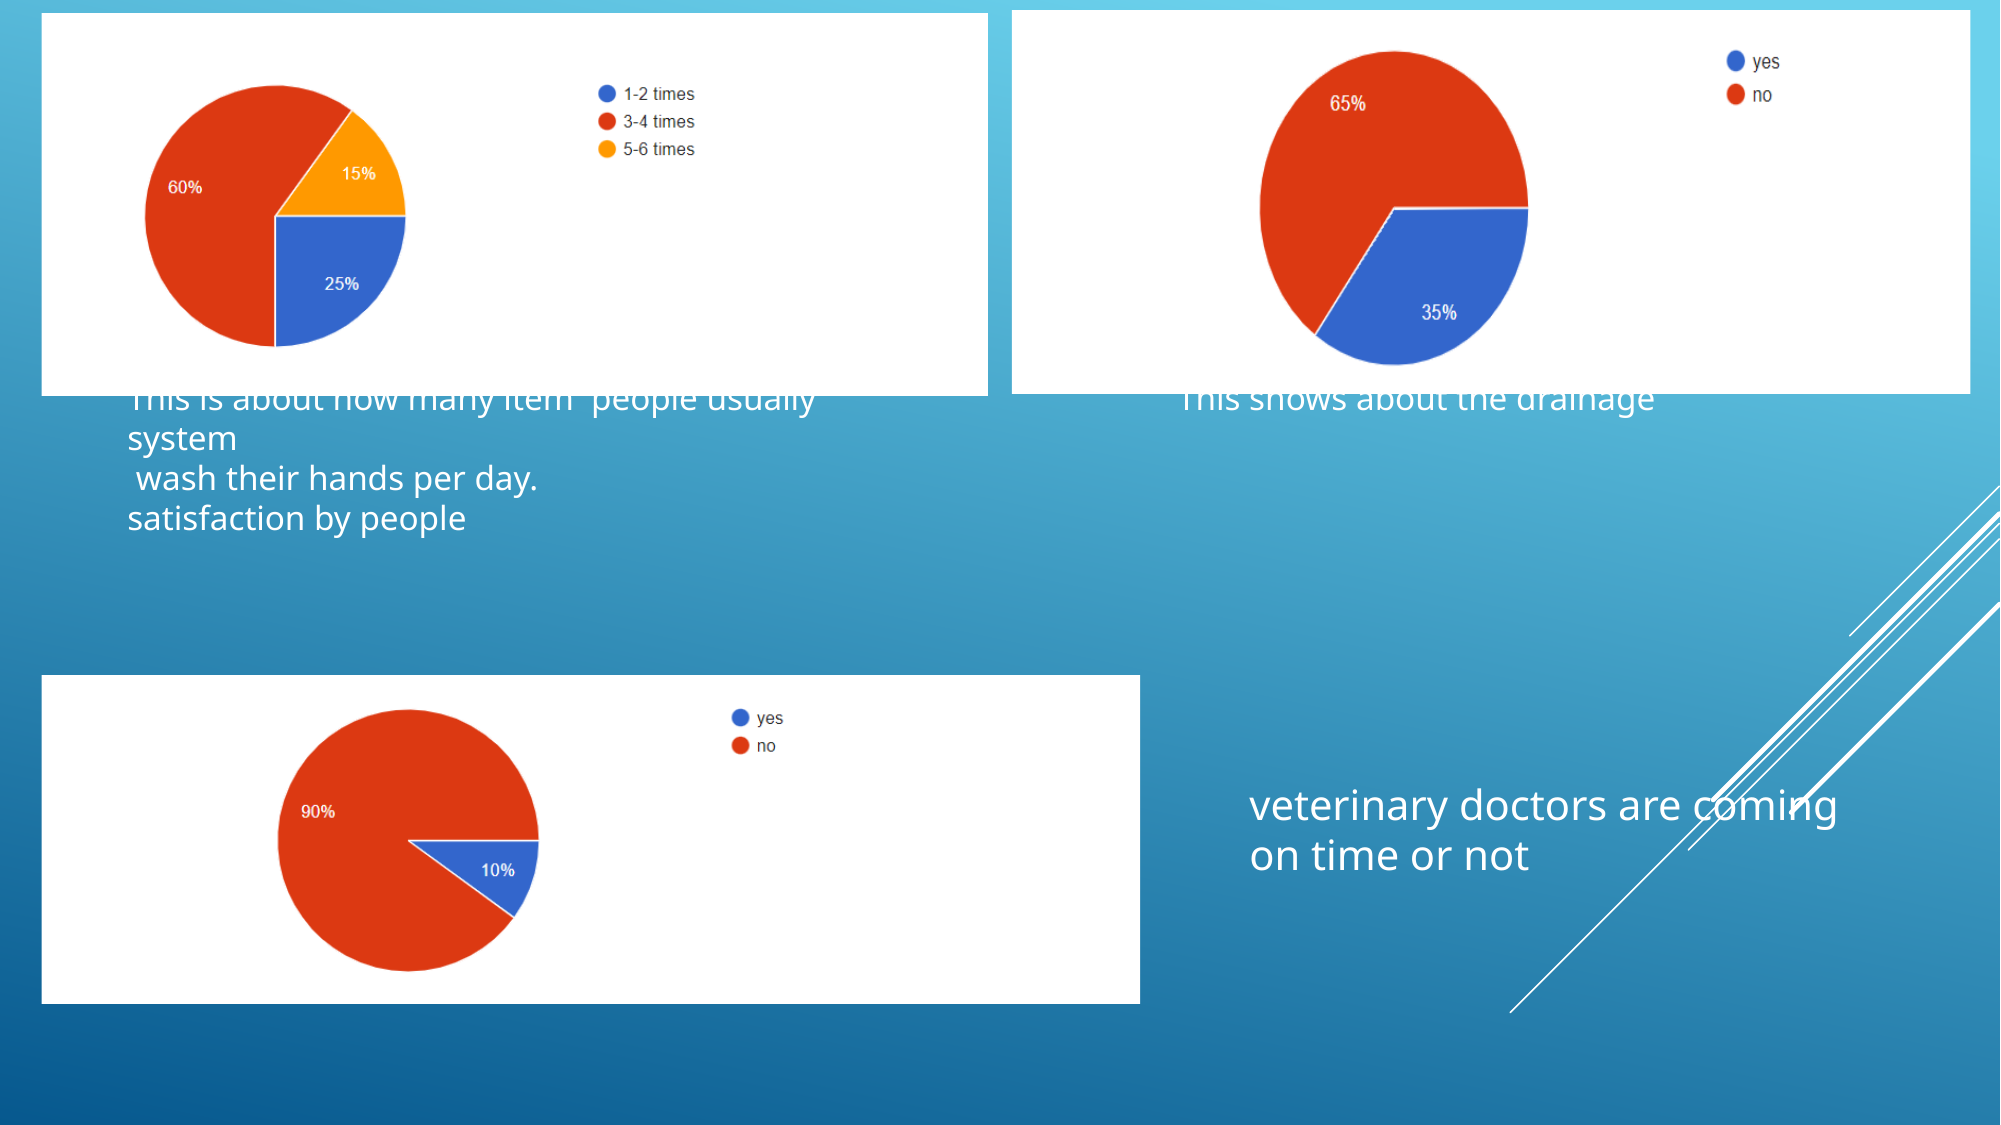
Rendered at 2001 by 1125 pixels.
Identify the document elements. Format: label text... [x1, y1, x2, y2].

picture [41, 674, 1141, 1004]
picture [41, 12, 989, 396]
title This is about how many item people usually This shows about the drainage system wash their hands per day. satisfaction by people [112, 112, 1763, 563]
list veterinary doctors are coming on time or not [1234, 675, 1899, 984]
picture [1011, 10, 1971, 394]
